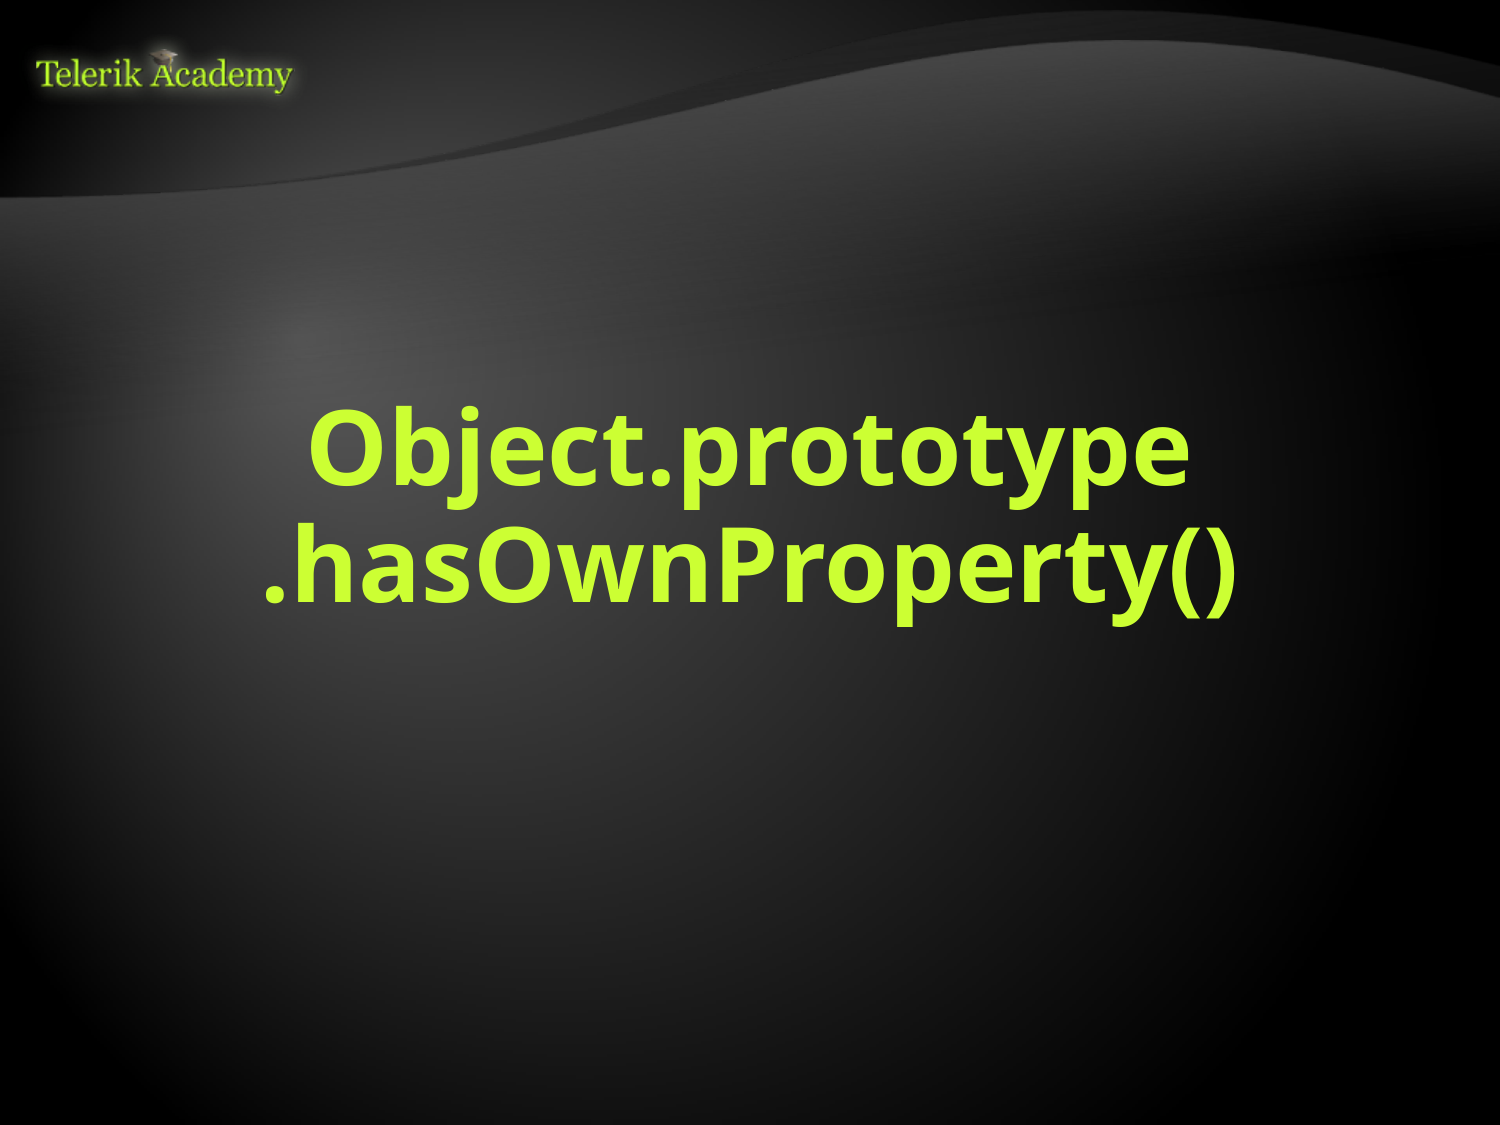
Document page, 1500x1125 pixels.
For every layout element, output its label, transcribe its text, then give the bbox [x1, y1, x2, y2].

picture [0, 0, 1500, 1125]
title Object.prototype .hasOwnProperty() [99, 450, 1400, 563]
